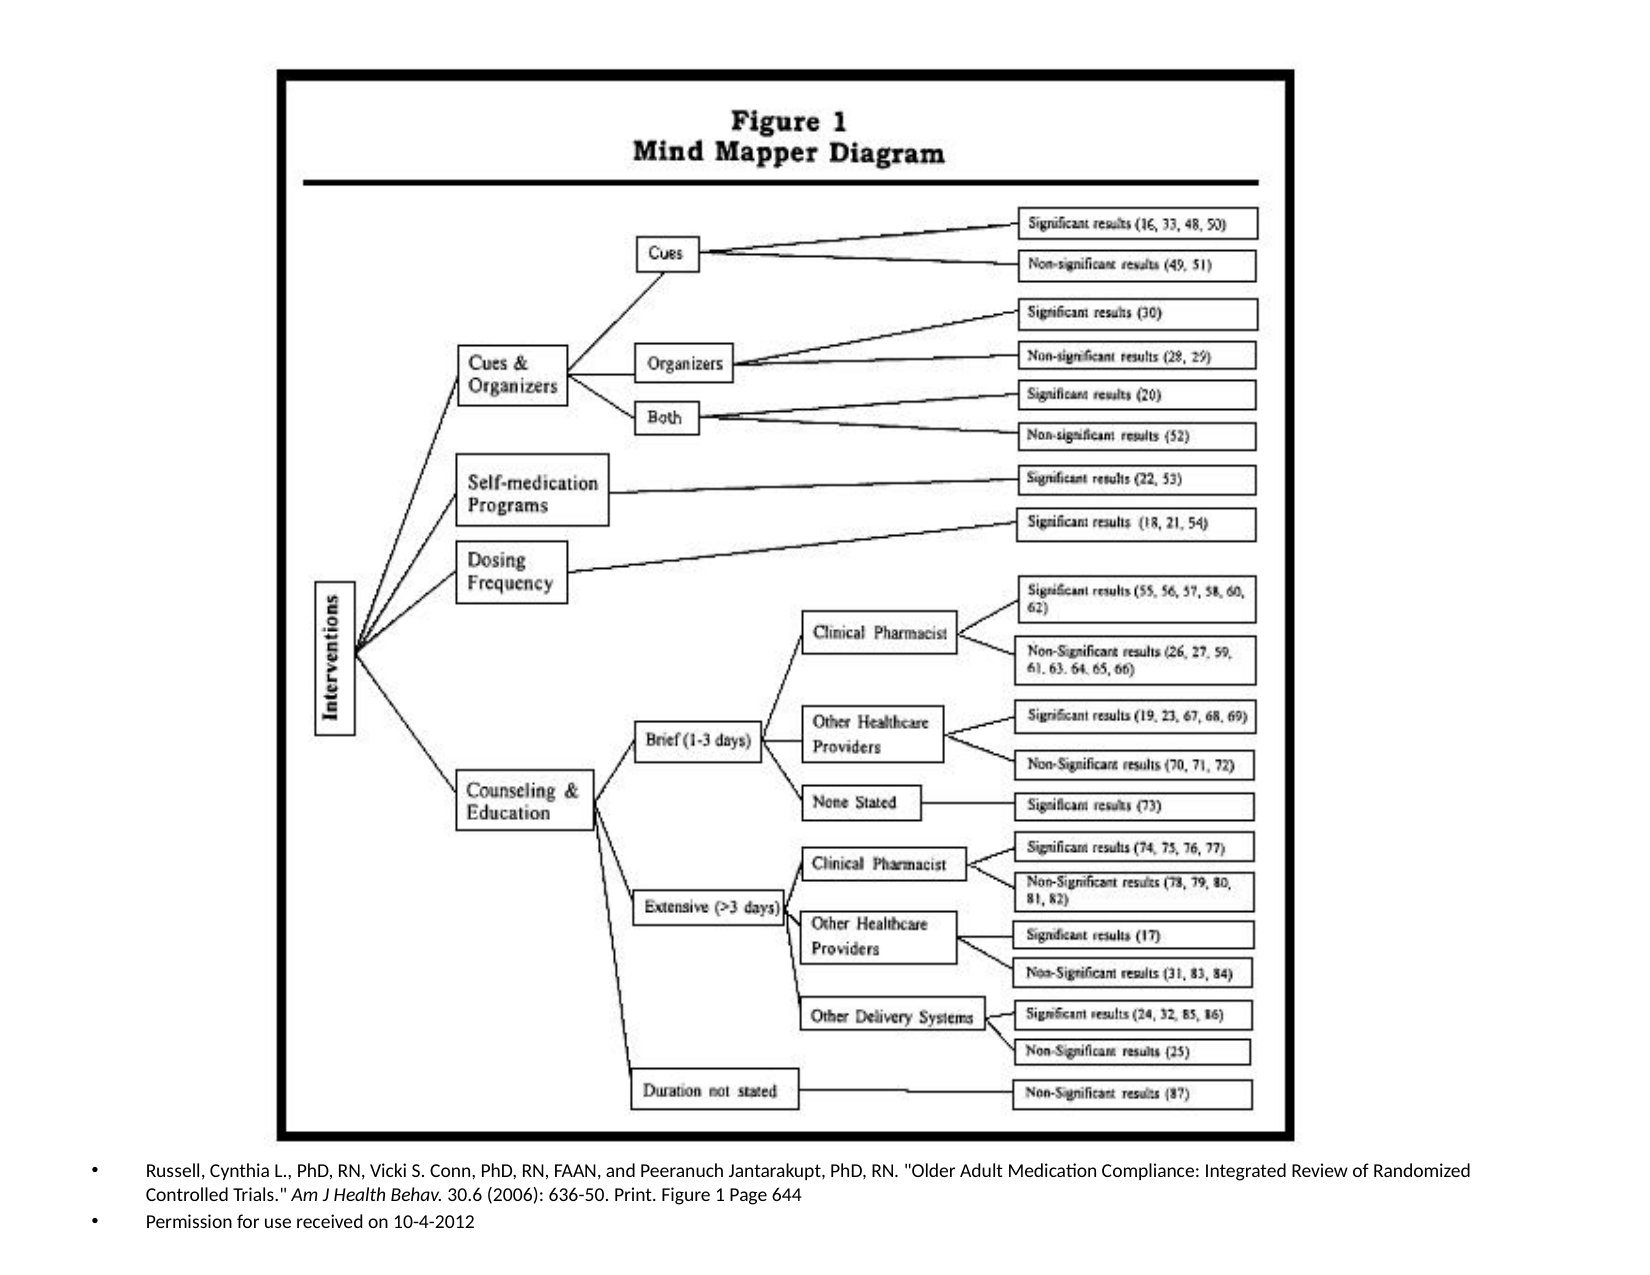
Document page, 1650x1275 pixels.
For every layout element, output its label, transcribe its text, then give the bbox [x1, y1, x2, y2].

picture [249, 31, 1326, 1165]
list Russell, Cynthia L., PhD, RN, Vicki S. Conn, PhD, RN, FAAN, and Peeranuch Jantarakupt, PhD, RN. "Older Adult Medication Compliance: Integrated Review of Randomized Controlled Trials." Am J Health Behav. 30.6 (2006): 636-50. Print. Figure 1 Page 644 Permission for use received on 10-4-2012 [75, 1149, 1560, 1242]
